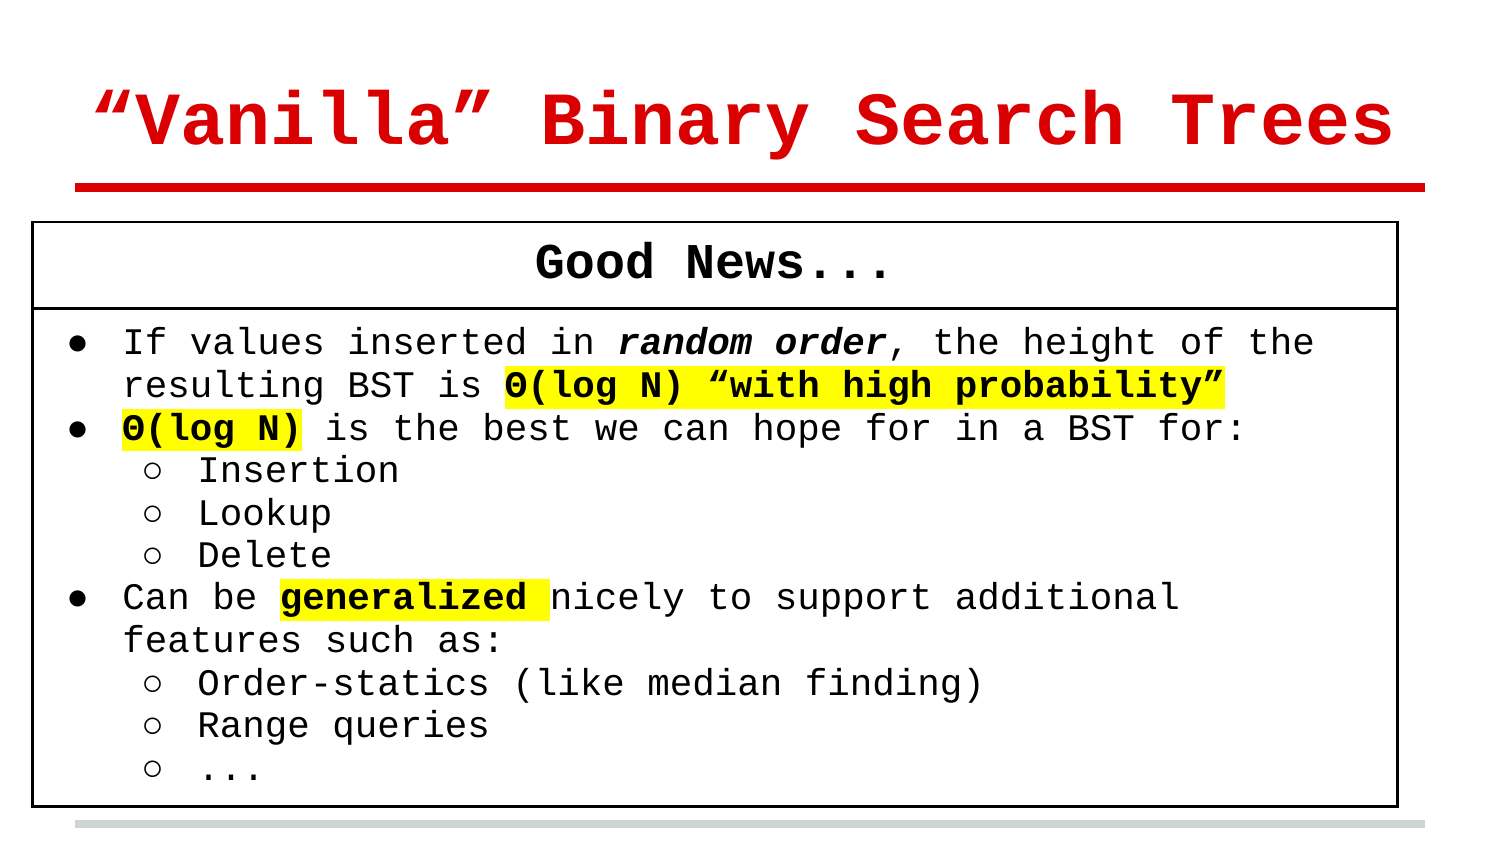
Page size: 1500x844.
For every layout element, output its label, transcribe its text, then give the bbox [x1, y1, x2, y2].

table_cell If values inserted in random order, the height of the resulting BST is Θ(log N) “with high probability” Θ(log N) is the best we can hope for in a BST for: Insertion Lookup Delete Can be generalized nicely to support additional features such as: Order-statics (like median finding) Range queries ... [34, 310, 1396, 805]
title “Vanilla” Binary Search Trees [75, 33, 1425, 175]
table_header Good News... [34, 223, 1396, 307]
